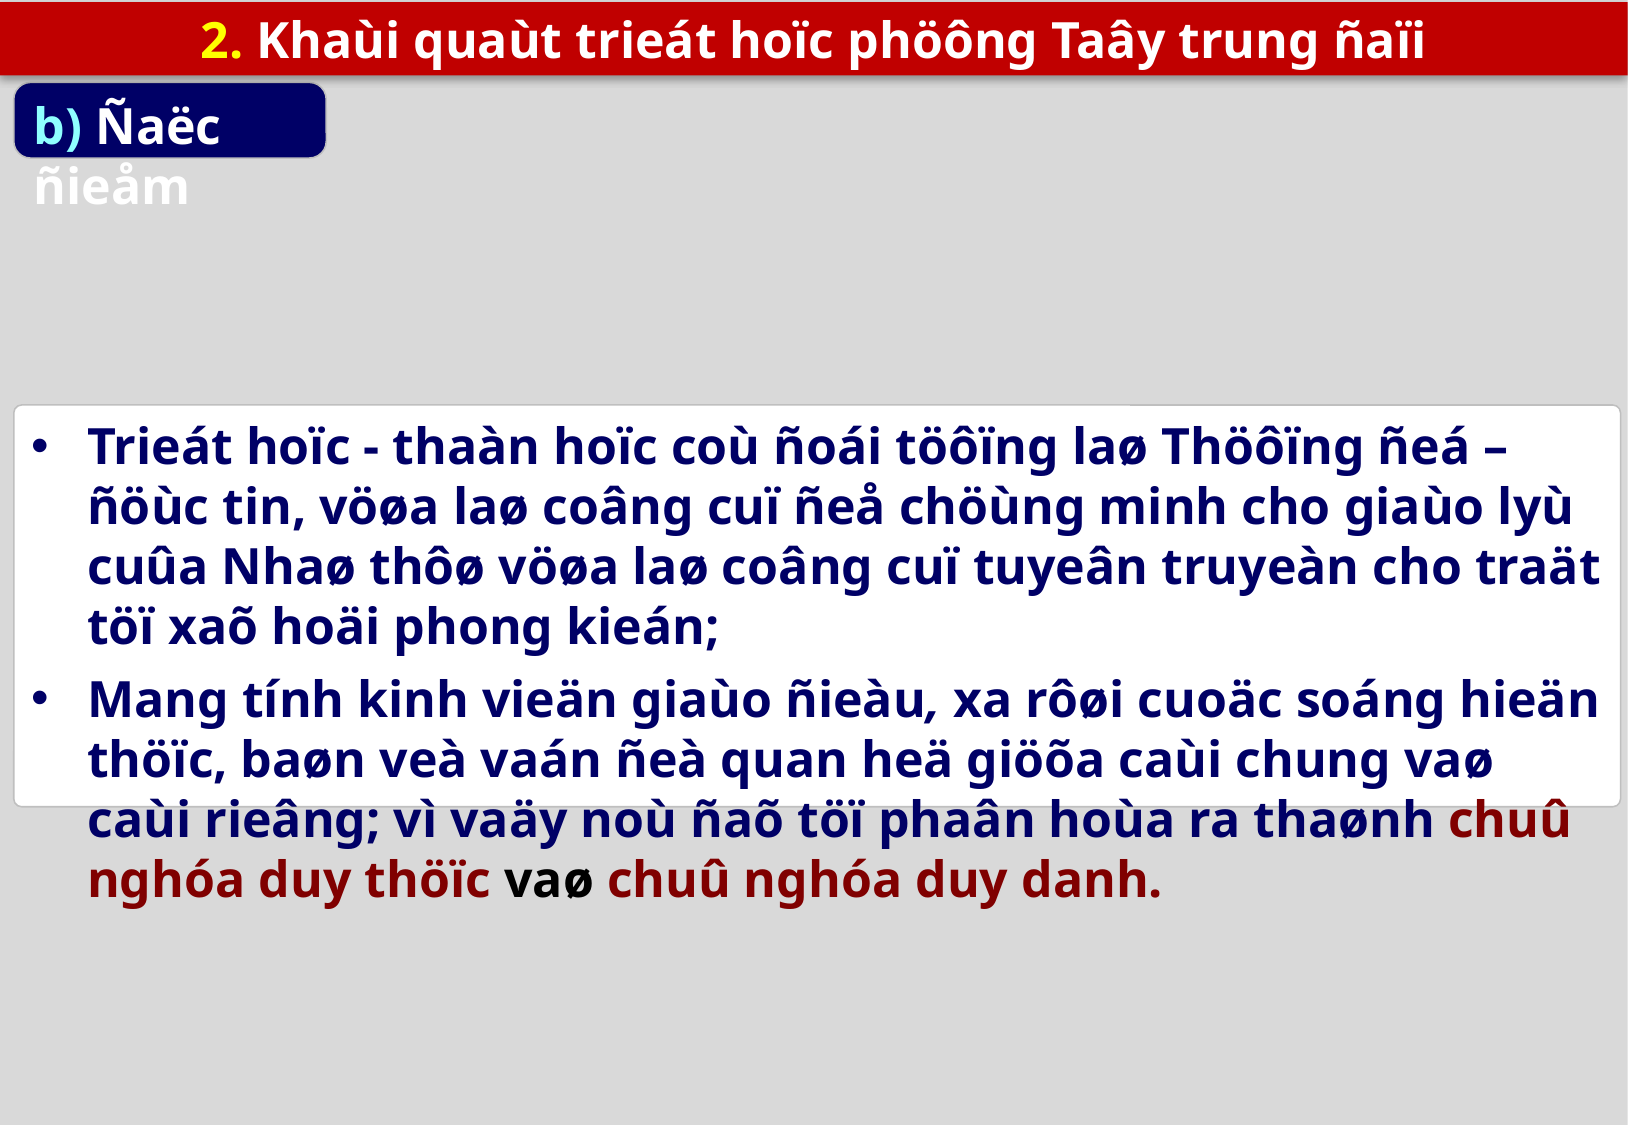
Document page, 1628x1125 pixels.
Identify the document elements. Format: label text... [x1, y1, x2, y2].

text_box Trieát hoïc - thaàn hoïc coù ñoái töôïng laø Thöôïng ñeá – ñöùc tin, vöøa laø coâng cuï ñeå chöùng minh cho giaùo lyù cuûa Nhaø thôø vöøa laø coâng cuï tuyeân truyeàn cho traät töï xaõ hoäi phong kieán; Mang tính kinh vieän giaùo ñieàu, xa rôøi cuoäc soáng hieän thöïc, baøn veà vaán ñeà quan heä giöõa caùi chung vaø caùi rieâng; vì vaäy noù ñaõ töï phaân hoùa ra thaønh chuû nghóa duy thöïc vaø chuû nghóa duy danh. [13, 404, 1621, 807]
text_box 2. Khaùi quaùt trieát hoïc phöông Taây trung ñaïi [0, 2, 1628, 76]
text_box b) Ñaëc ñieåm [13, 88, 327, 159]
